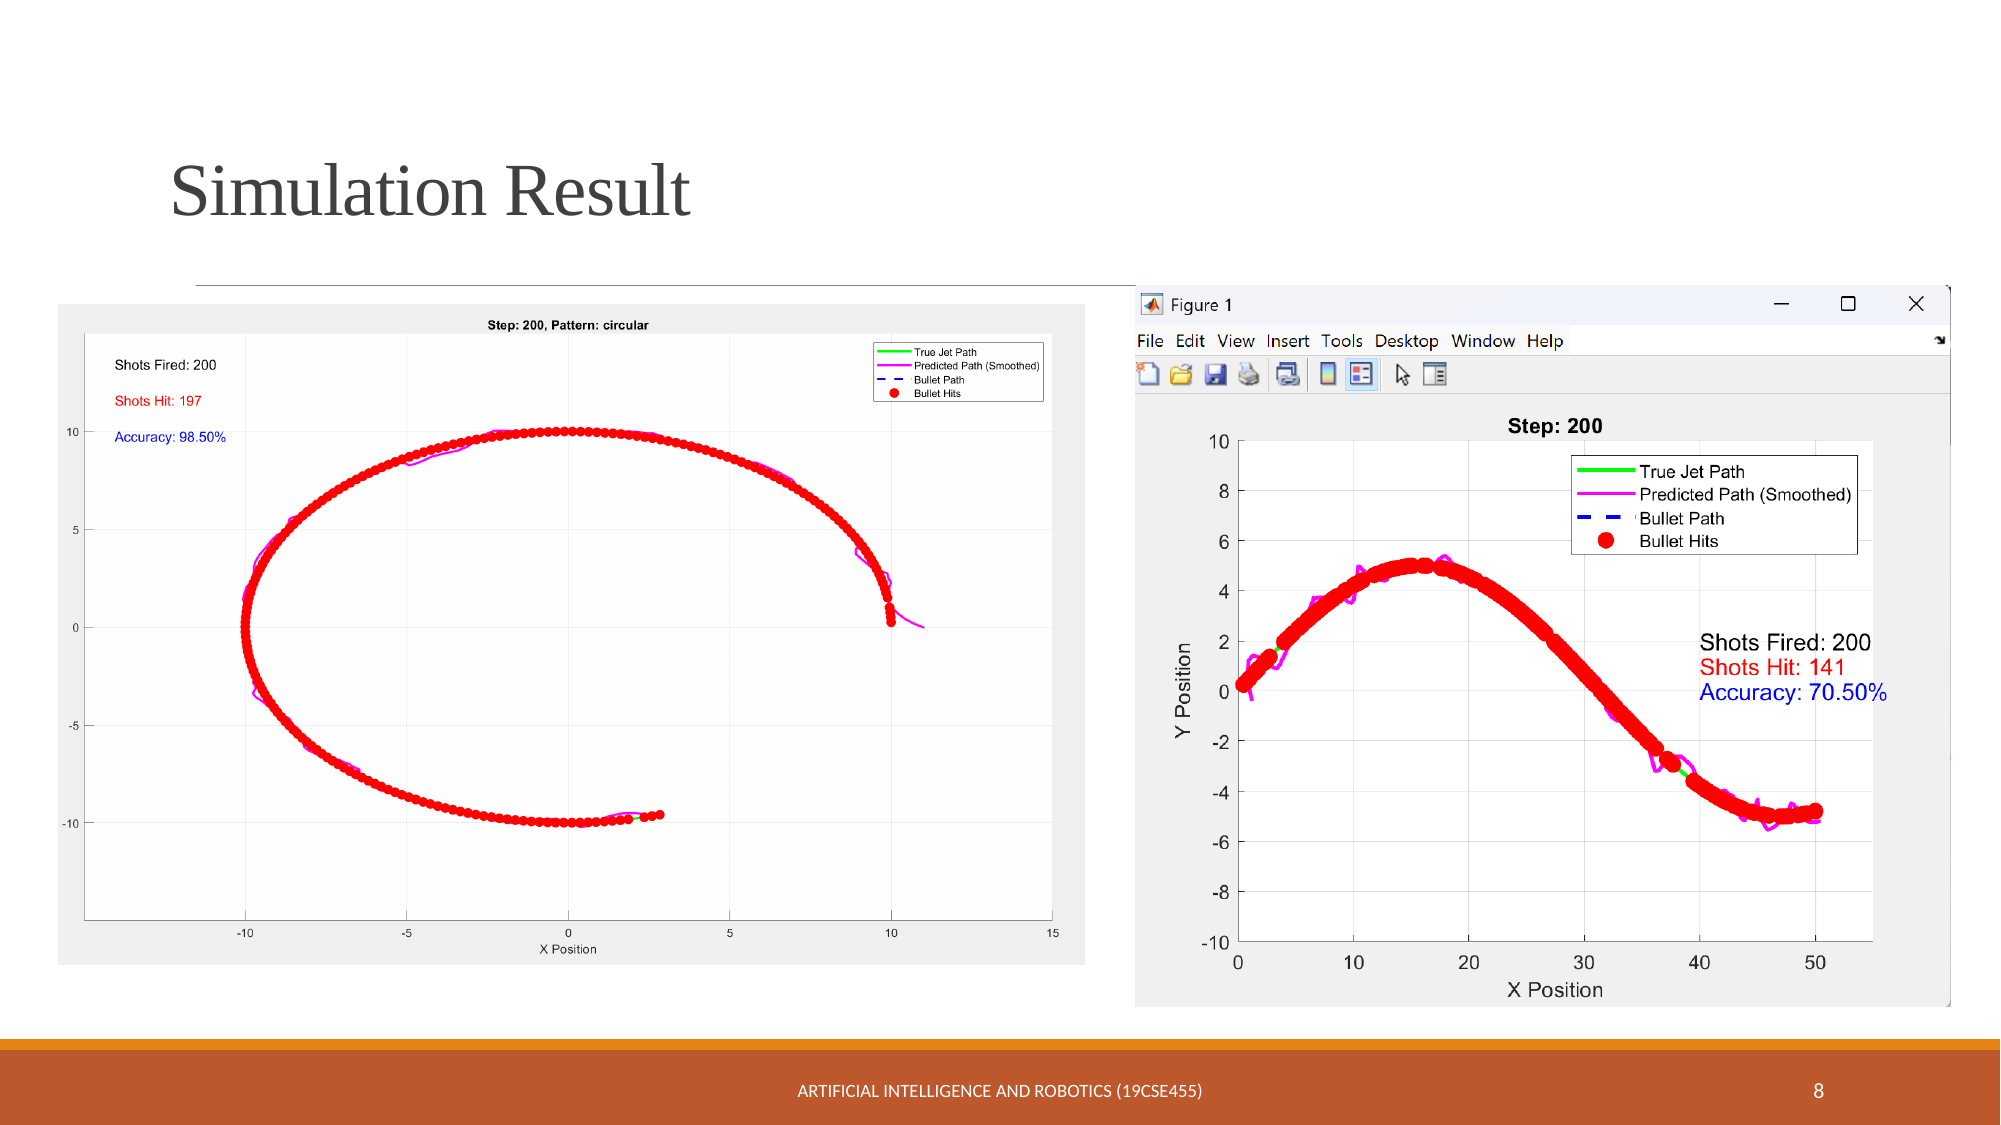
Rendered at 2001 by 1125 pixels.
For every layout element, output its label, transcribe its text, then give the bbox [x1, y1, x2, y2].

title Simulation Result [154, 0, 1805, 238]
slide_number 8 [1624, 1059, 1840, 1120]
picture [58, 303, 1085, 966]
footer Artificial Intelligence and robotics (19cse455) [604, 1059, 1396, 1120]
picture [1134, 284, 1951, 1008]
